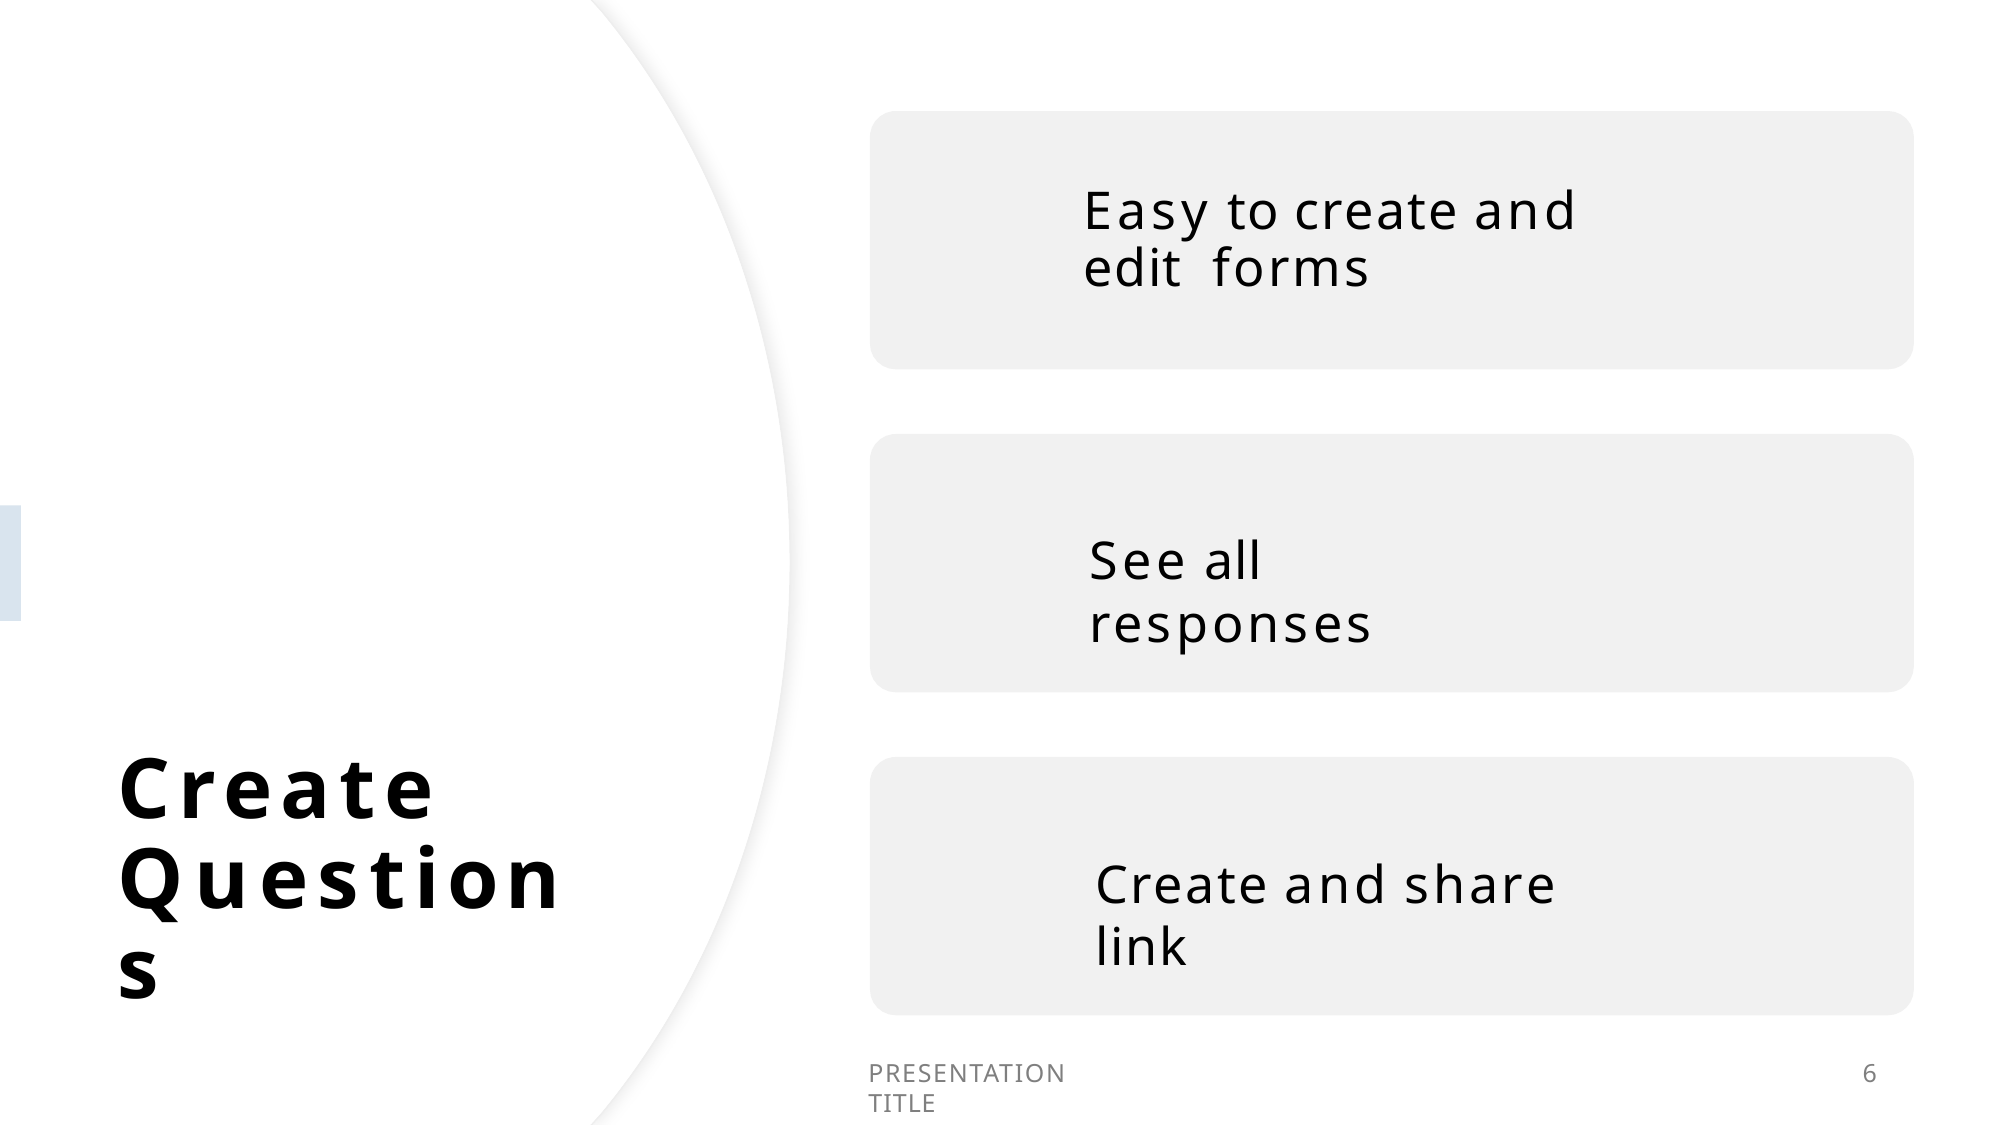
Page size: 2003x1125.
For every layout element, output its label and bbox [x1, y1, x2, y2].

text_box [0, 0, 2001, 1125]
text_box [0, 110, 1915, 622]
